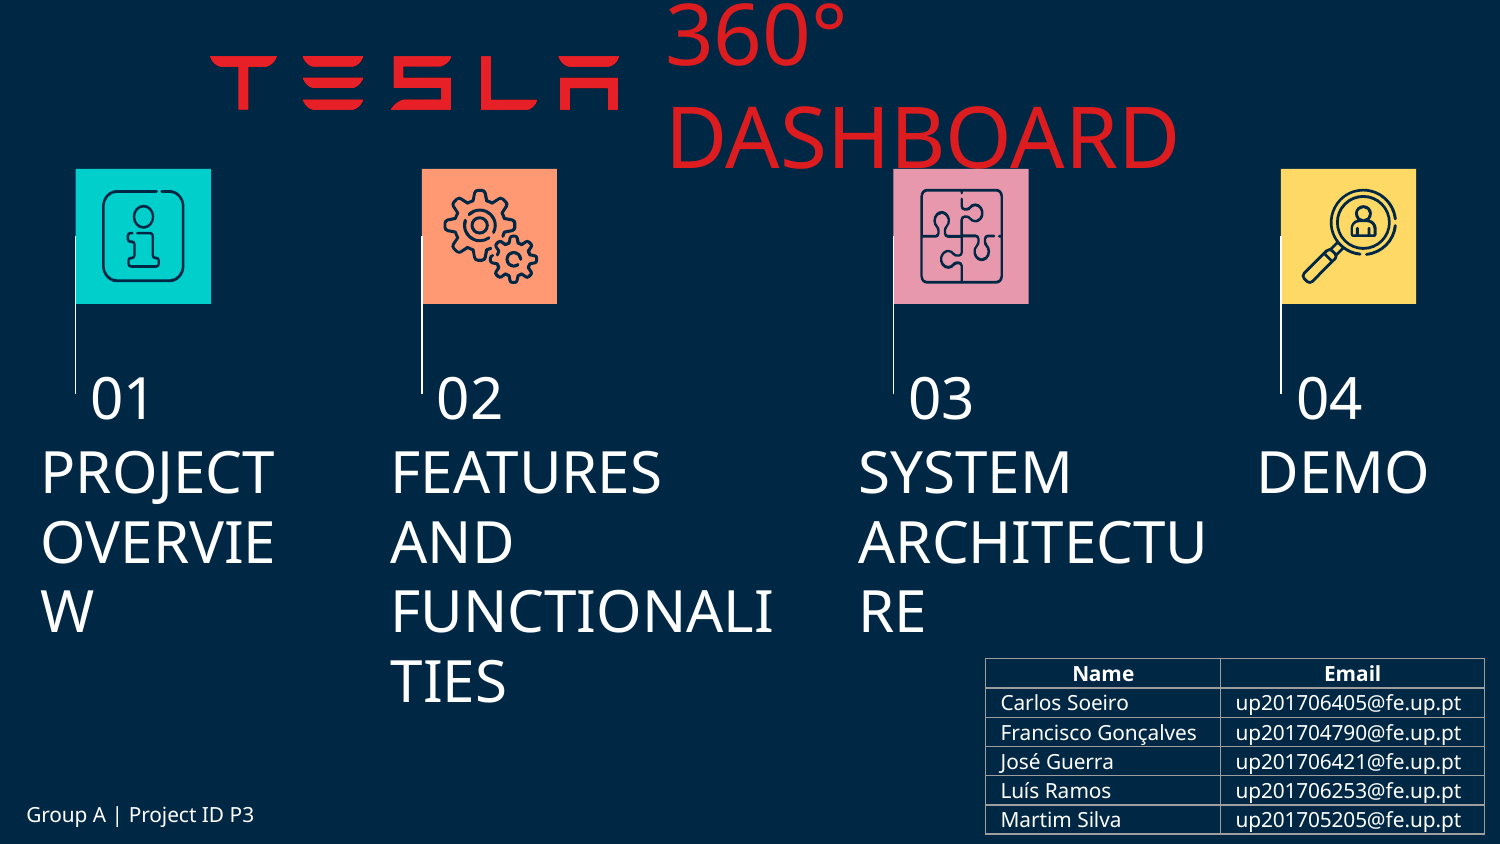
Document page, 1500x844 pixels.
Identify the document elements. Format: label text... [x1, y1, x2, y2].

title PROJECT OVERVIEW [25, 419, 303, 586]
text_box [443, 188, 539, 285]
title 02 [421, 346, 710, 419]
text_box [75, 168, 211, 304]
table_cell up201705205@fe.up.pt [1221, 806, 1484, 833]
title 360° DASHBOARD [650, 0, 1272, 166]
table_header Name [986, 659, 1220, 687]
table_header Email [1221, 659, 1484, 687]
table_cell up201706405@fe.up.pt [1221, 689, 1484, 717]
table_cell Martim Silva [986, 806, 1220, 833]
title SYSTEM ARCHITECTURE [843, 419, 1244, 586]
title DEMO [1241, 419, 1500, 515]
table_cell up201706253@fe.up.pt [1221, 776, 1484, 804]
title 04 [1280, 346, 1500, 442]
title 01 [75, 346, 364, 442]
table_cell Luís Ramos [986, 776, 1220, 804]
text_box [421, 168, 557, 304]
table_cell up201706421@fe.up.pt [1221, 747, 1484, 775]
title 03 [893, 346, 1182, 442]
table_cell Francisco Gonçalves [986, 718, 1220, 746]
text_box [893, 168, 1029, 304]
text_box [920, 188, 1003, 284]
title FEATURES AND FUNCTIONALITIES [375, 419, 806, 586]
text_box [101, 189, 185, 283]
table_cell up201704790@fe.up.pt [1221, 718, 1484, 746]
text_box Group A | Project ID P3 [11, 786, 581, 829]
table_cell Carlos Soeiro [986, 689, 1220, 717]
text_box [1280, 168, 1417, 304]
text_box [1300, 188, 1398, 285]
picture [210, 55, 619, 110]
table_cell José Guerra [986, 747, 1220, 775]
